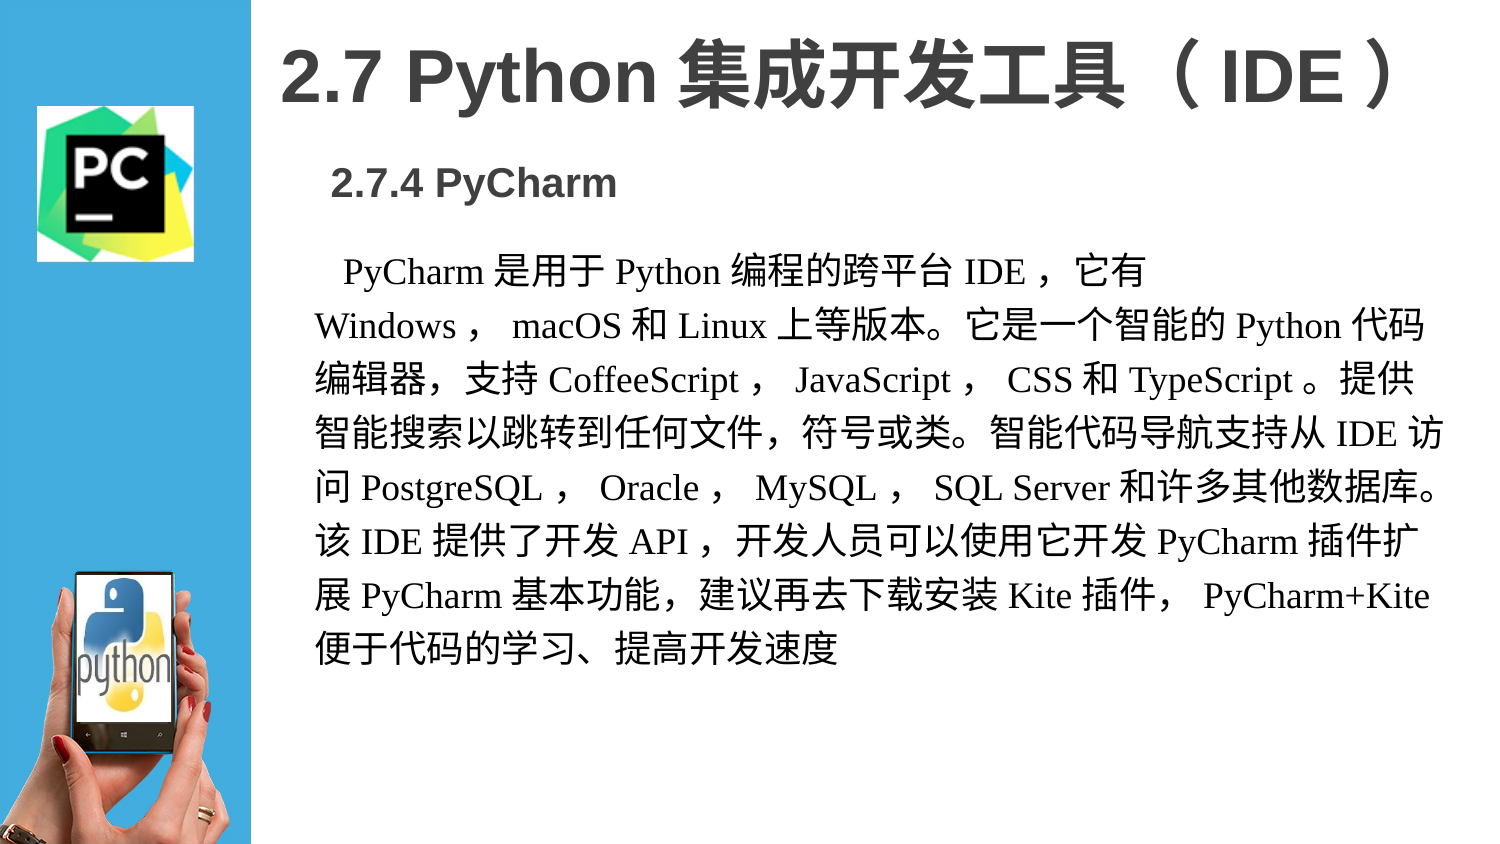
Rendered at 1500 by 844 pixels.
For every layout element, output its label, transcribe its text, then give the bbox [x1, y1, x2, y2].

picture [0, 0, 1500, 844]
text_box PyCharm是用于Python编程的跨平台IDE，它有Windows，macOS和Linux上等版本。它是一个智能的Python代码编辑器，支持CoffeeScript，JavaScript，CSS和TypeScript。提供智能搜索以跳转到任何文件，符号或类。智能代码导航支持从IDE访问PostgreSQL，Oracle，MySQL，SQL Server和许多其他数据库。该IDE提供了开发API，开发人员可以使用它开发PyCharm插件扩展PyCharm基本功能，建议再去下载安装Kite插件，PyCharm+Kite便于代码的学习、提高开发速度 [299, 230, 1467, 678]
title 2.7 Python集成开发工具（IDE） [265, 0, 1500, 146]
list 2.7.4 PyCharm [315, 143, 1450, 220]
